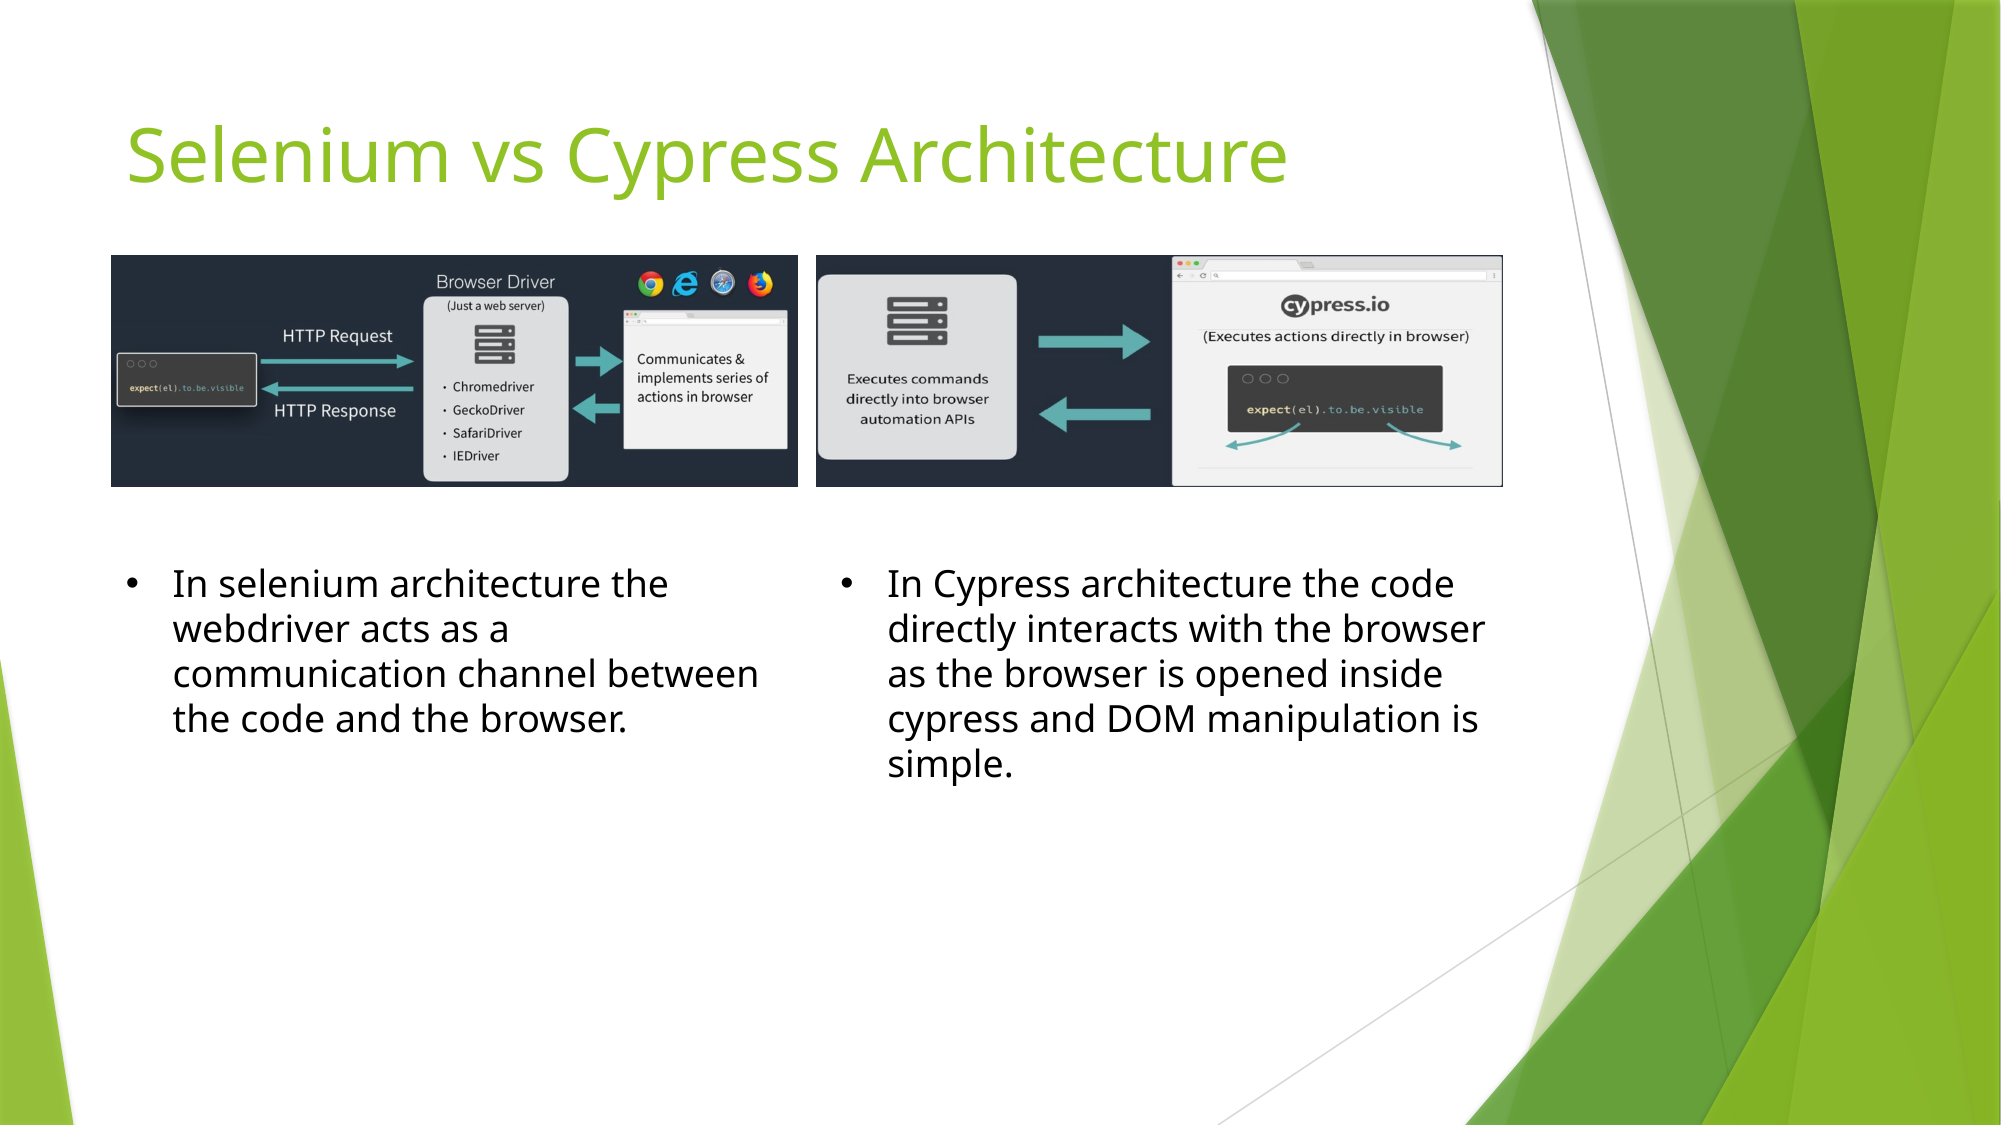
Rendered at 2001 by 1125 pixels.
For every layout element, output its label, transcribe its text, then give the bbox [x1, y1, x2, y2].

text_box In selenium architecture the webdriver acts as a communication channel between the code and the browser. [111, 552, 798, 748]
text_box In Cypress architecture the code directly interacts with the browser as the browser is opened inside cypress and DOM manipulation is simple. [825, 552, 1503, 793]
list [815, 254, 1504, 487]
title Selenium vs Cypress Architecture [111, 99, 1522, 210]
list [110, 254, 798, 487]
